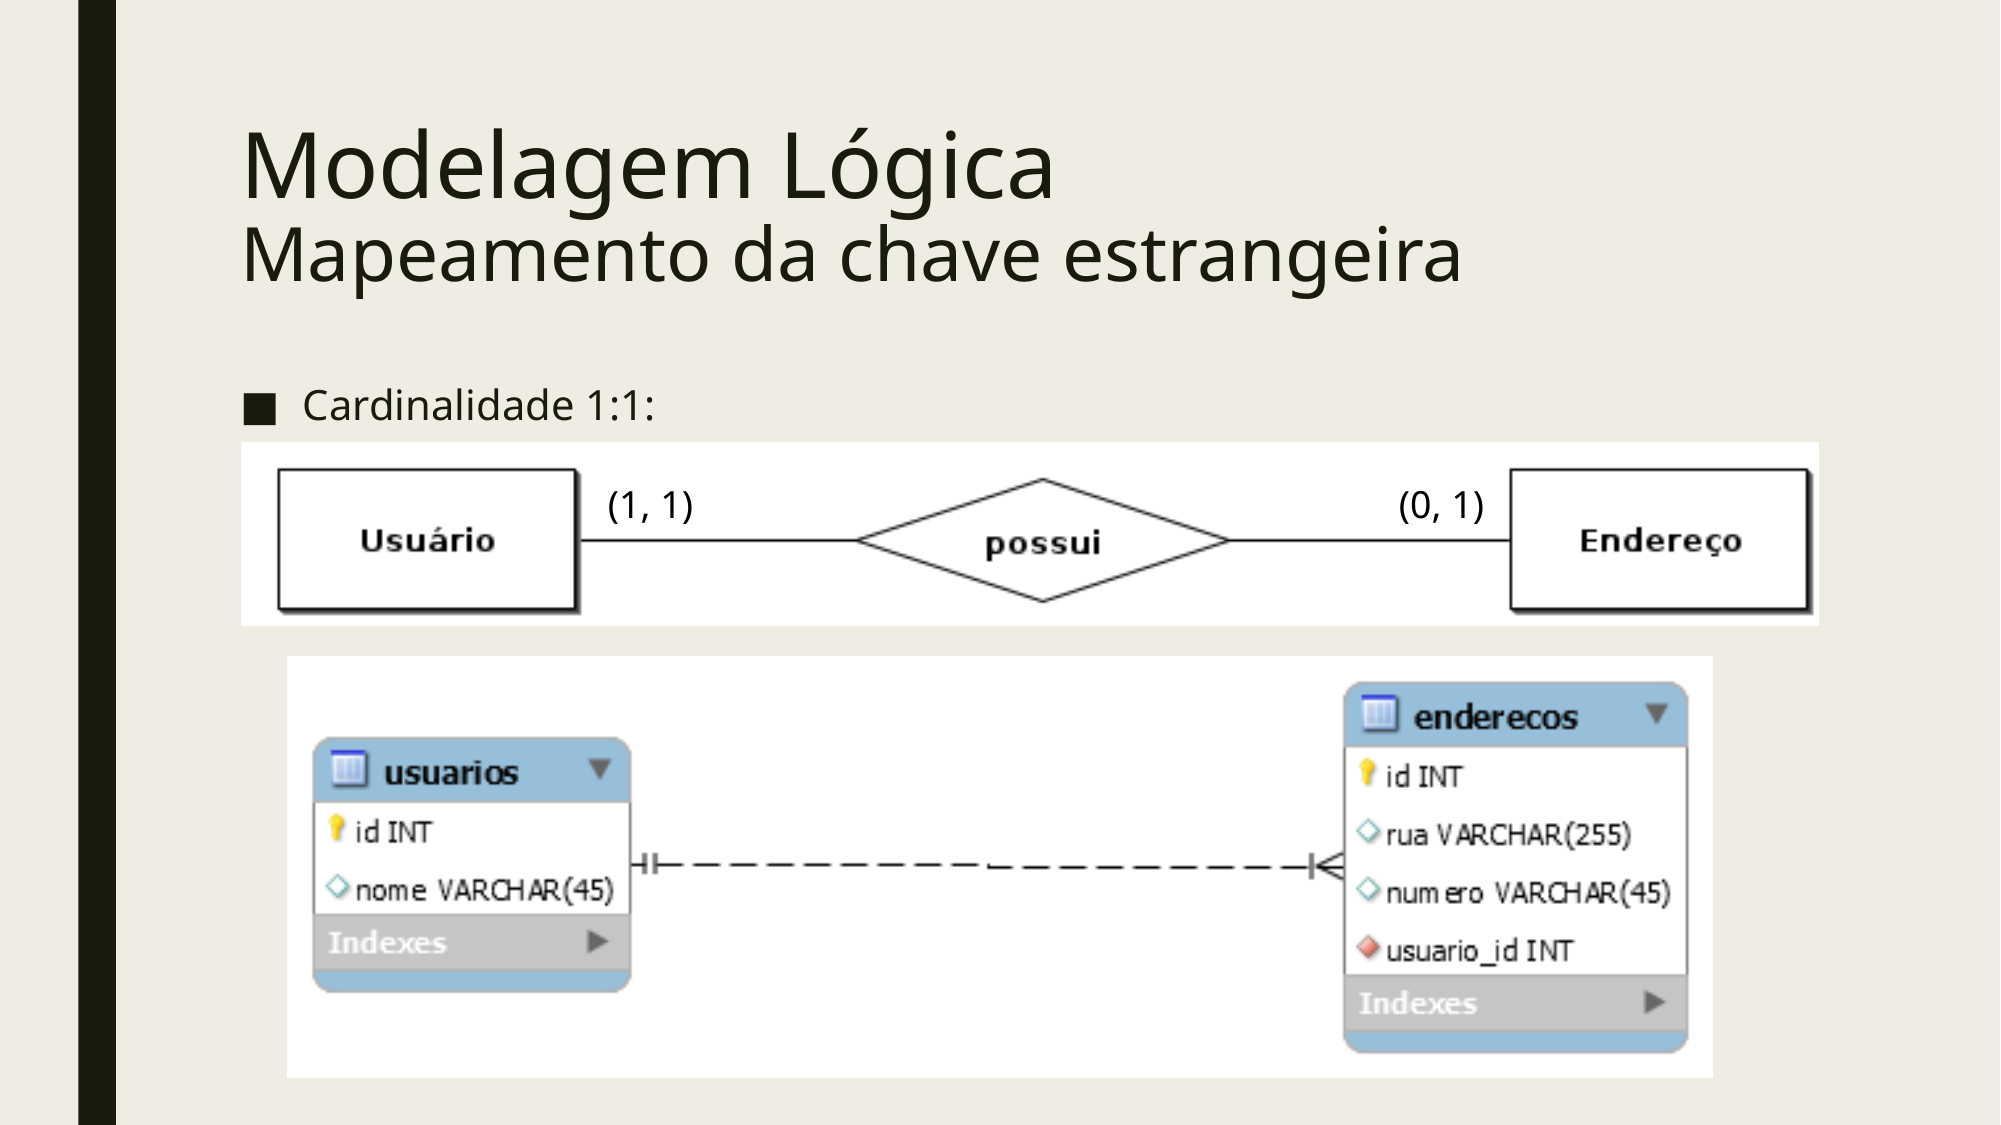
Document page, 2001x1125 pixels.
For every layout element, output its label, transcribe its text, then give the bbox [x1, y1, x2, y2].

list Cardinalidade 1:1: [225, 375, 1800, 963]
picture [287, 656, 1713, 1078]
picture [241, 442, 1821, 626]
title Modelagem Lógica Mapeamento da chave estrangeira [225, 112, 1800, 357]
